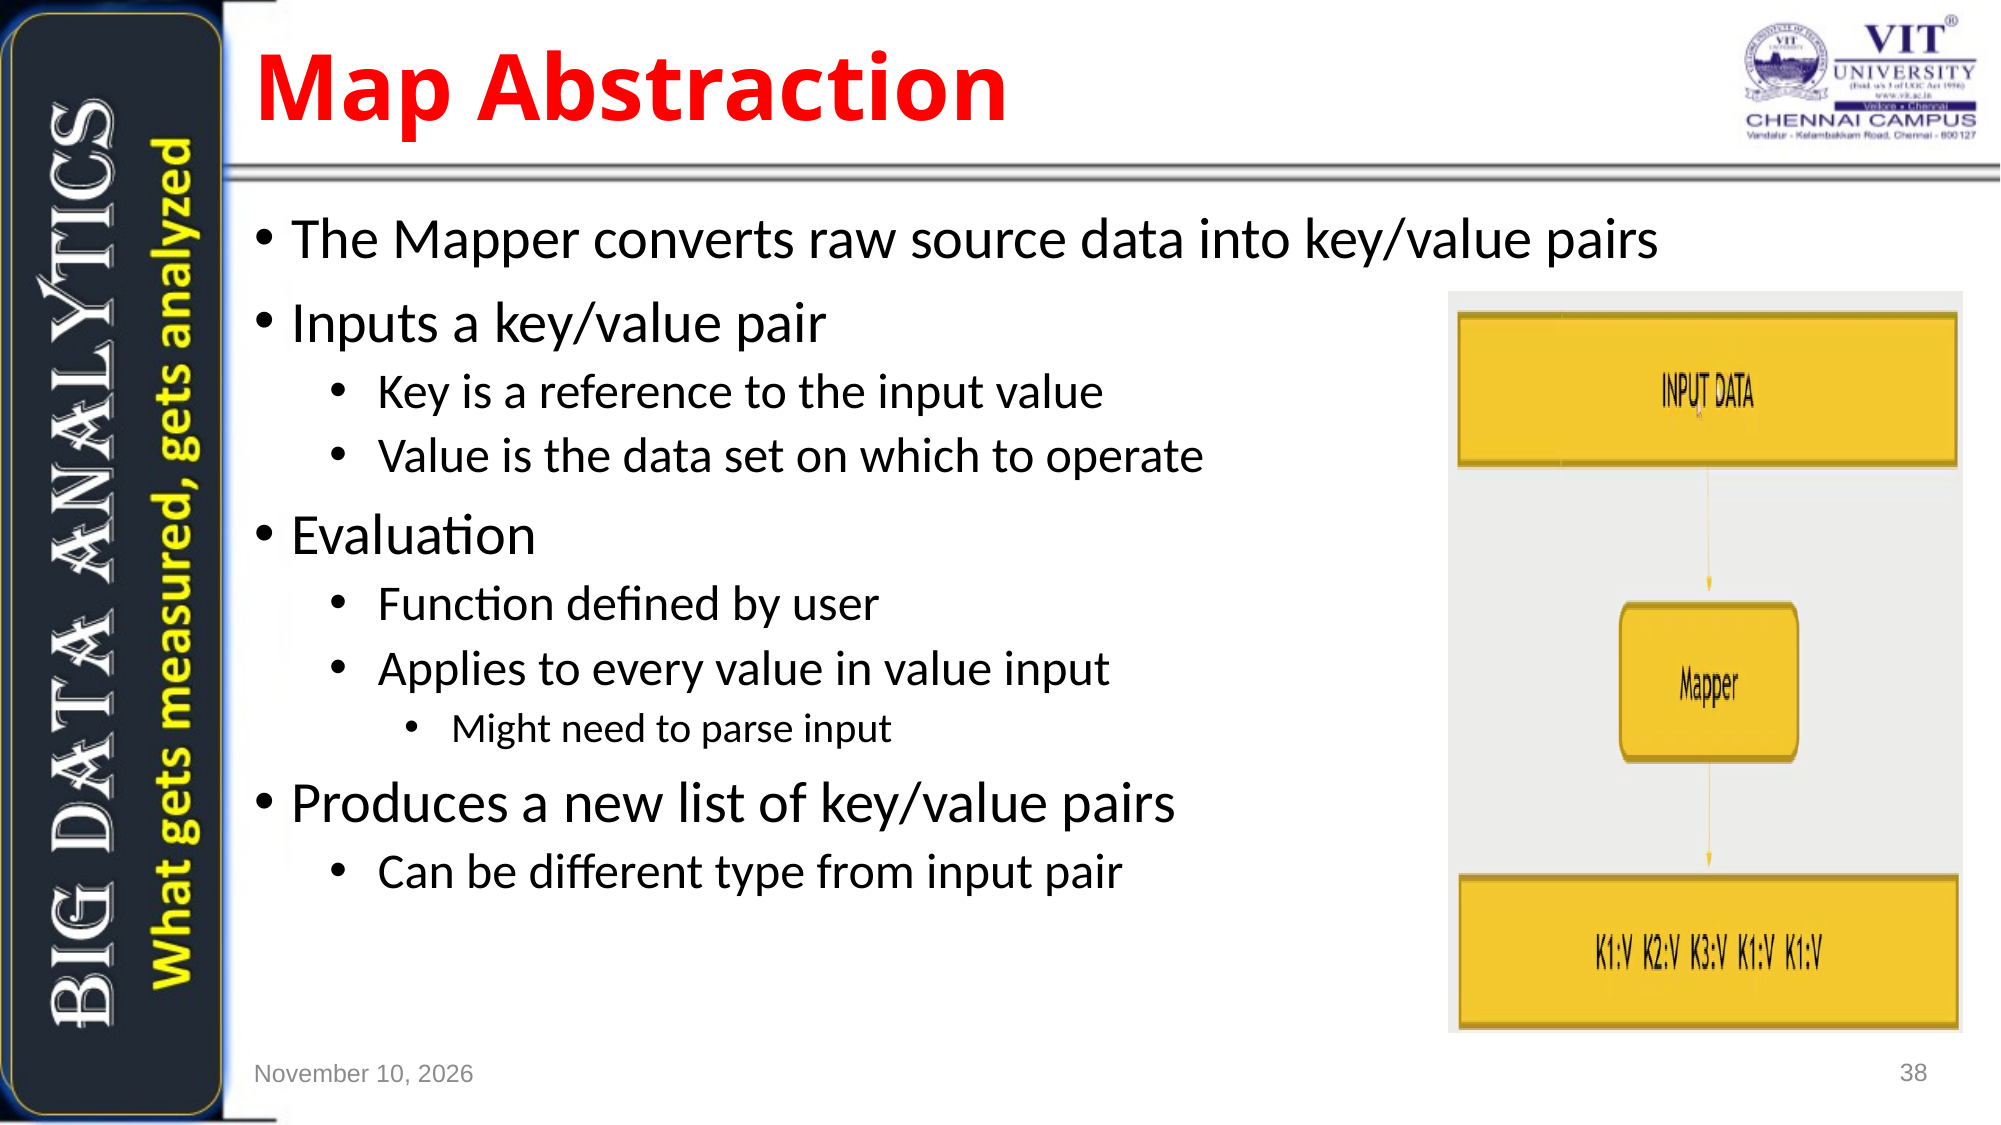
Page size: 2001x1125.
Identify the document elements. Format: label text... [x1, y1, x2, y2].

text_box Map Abstraction [239, 16, 1725, 166]
text_box [1778, 1041, 1943, 1103]
text_box The Mapper converts raw source data into key/value pairs Inputs a key/value pair Key is a reference to the input value Value is the data set on which to operate Evaluation Function defined by user Applies to every value in value input Might need to parse input Produces a new list of key/value pairs Can be different type from input pair [239, 200, 1965, 1017]
picture [0, 0, 2001, 1125]
text_box [239, 1042, 588, 1103]
